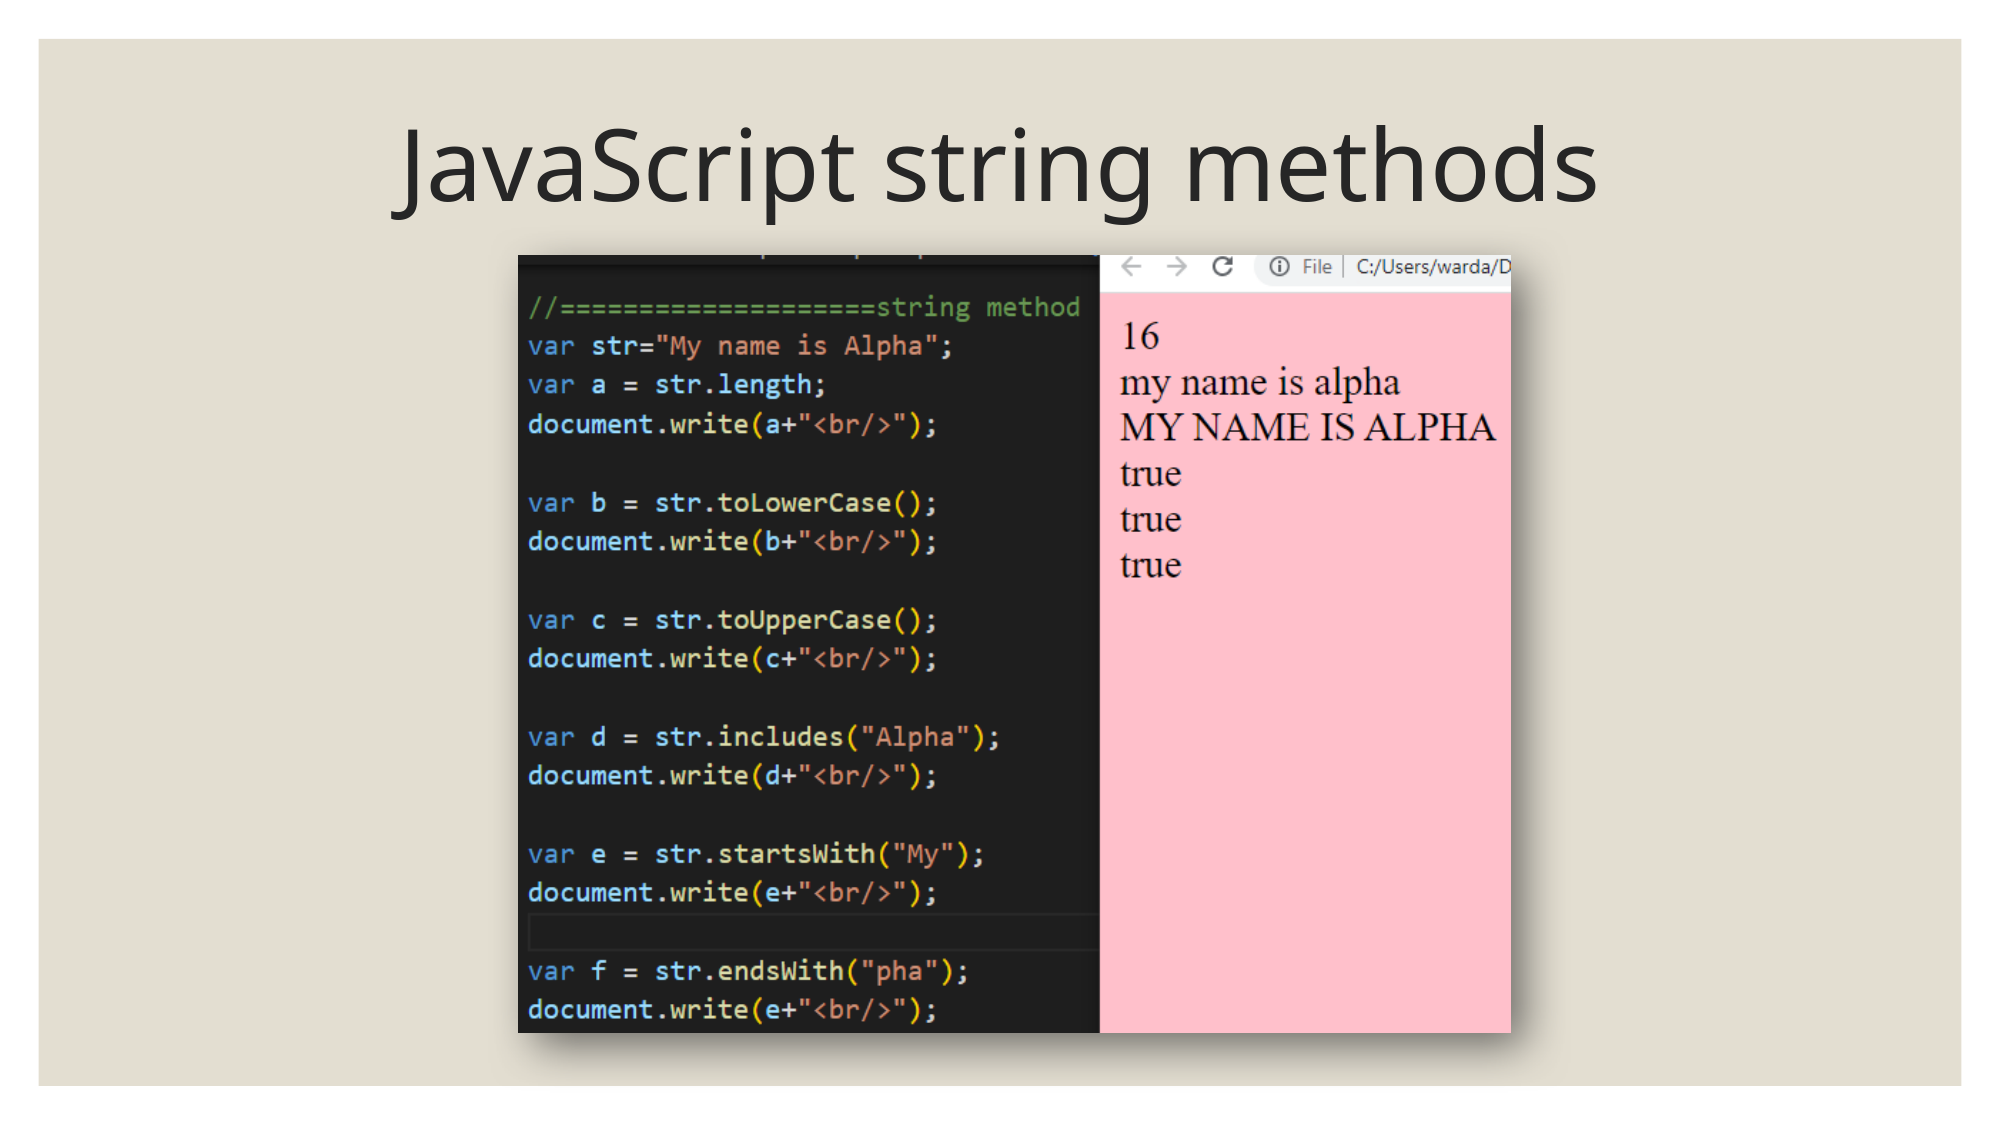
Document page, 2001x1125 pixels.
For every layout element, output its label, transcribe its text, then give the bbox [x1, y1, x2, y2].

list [518, 255, 1511, 1033]
title JavaScript string methods [174, 56, 1825, 282]
